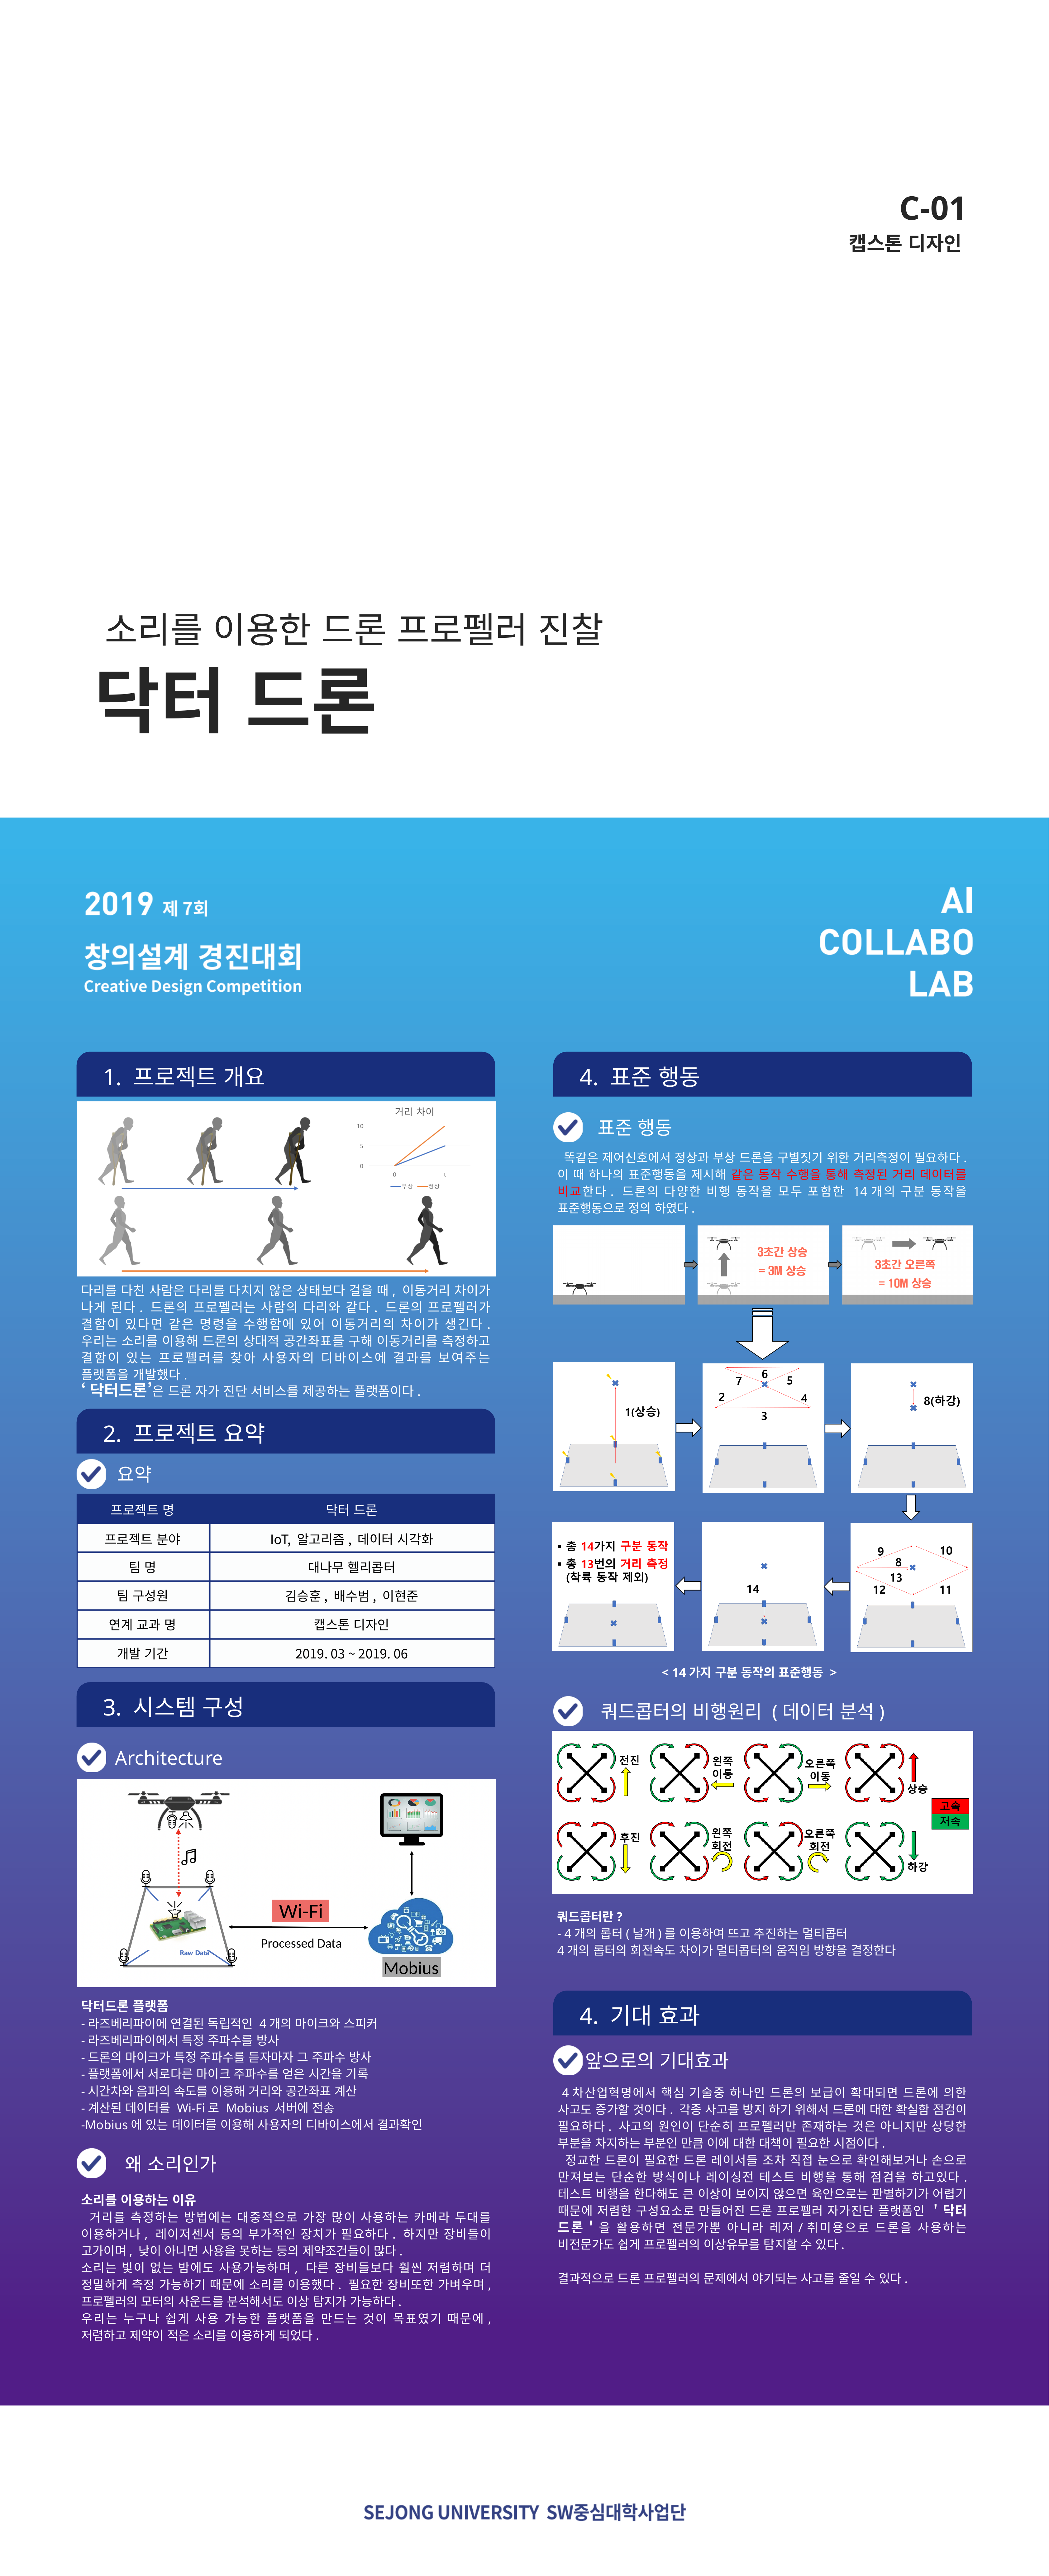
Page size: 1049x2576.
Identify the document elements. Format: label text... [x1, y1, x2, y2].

text_box 소리를 이용한 드론 프로펠러 진찰 [100, 605, 608, 653]
text_box 캡스톤 디자인 [844, 229, 966, 257]
picture [0, 818, 1049, 2575]
text_box C-01 [886, 185, 972, 229]
text_box 닥터 드론 [90, 653, 382, 744]
